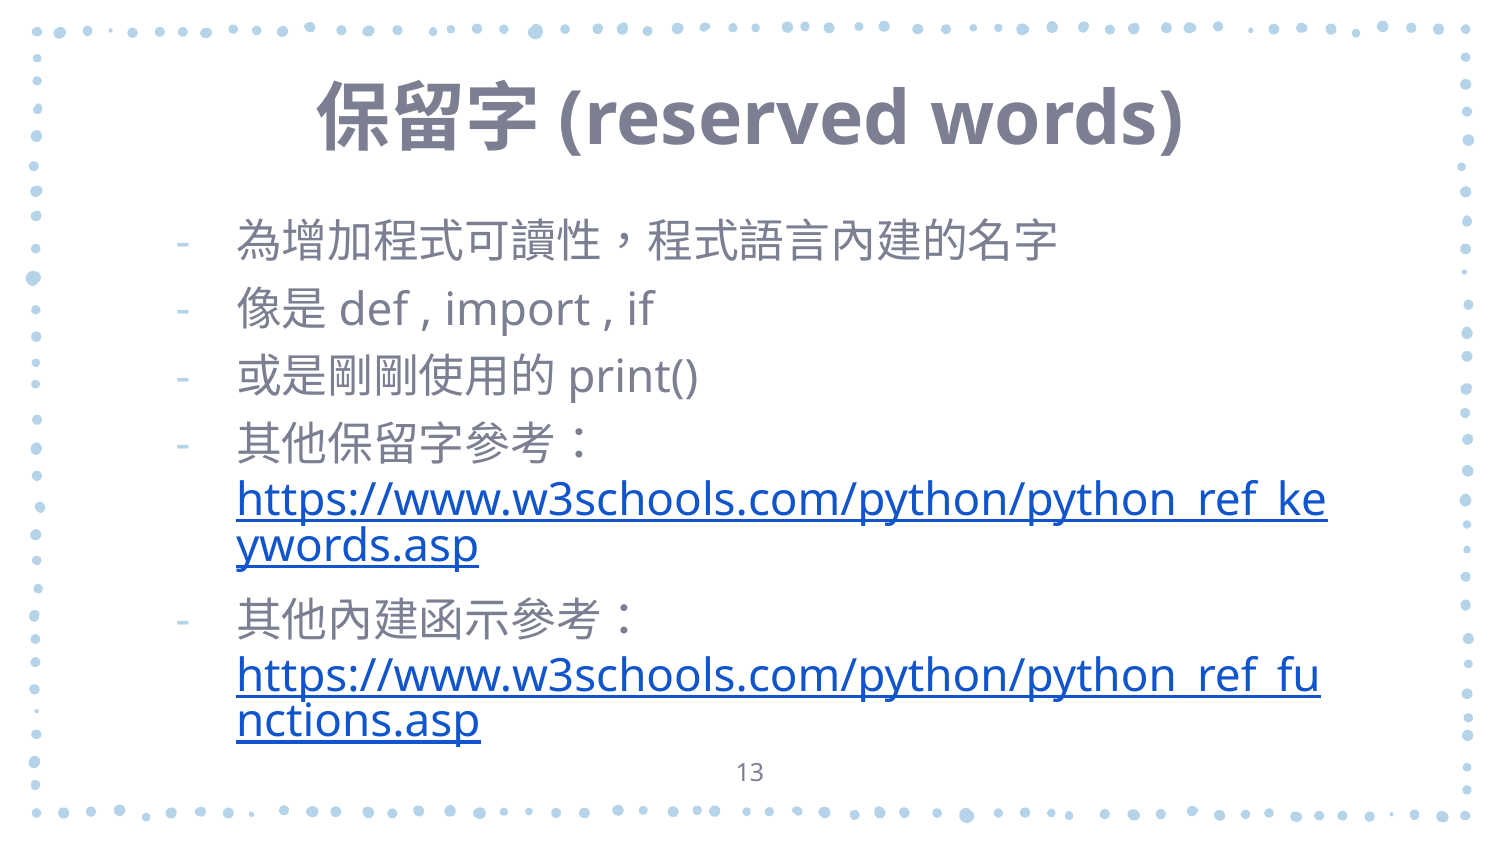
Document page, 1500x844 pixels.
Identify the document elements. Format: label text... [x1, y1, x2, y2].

list 為增加程式可讀性，程式語言內建的名字 像是def , import , if 或是剛剛使用的print() 其他保留字參考：https://www.w3schools.com/python/python_ref_keywords.asp 其他內建函示參考：https://www.w3schools.com/python/python_ref_functions.asp [146, 196, 1354, 693]
slide_number 13 [0, 741, 1500, 807]
title 保留字(reserved words) [146, 33, 1354, 175]
